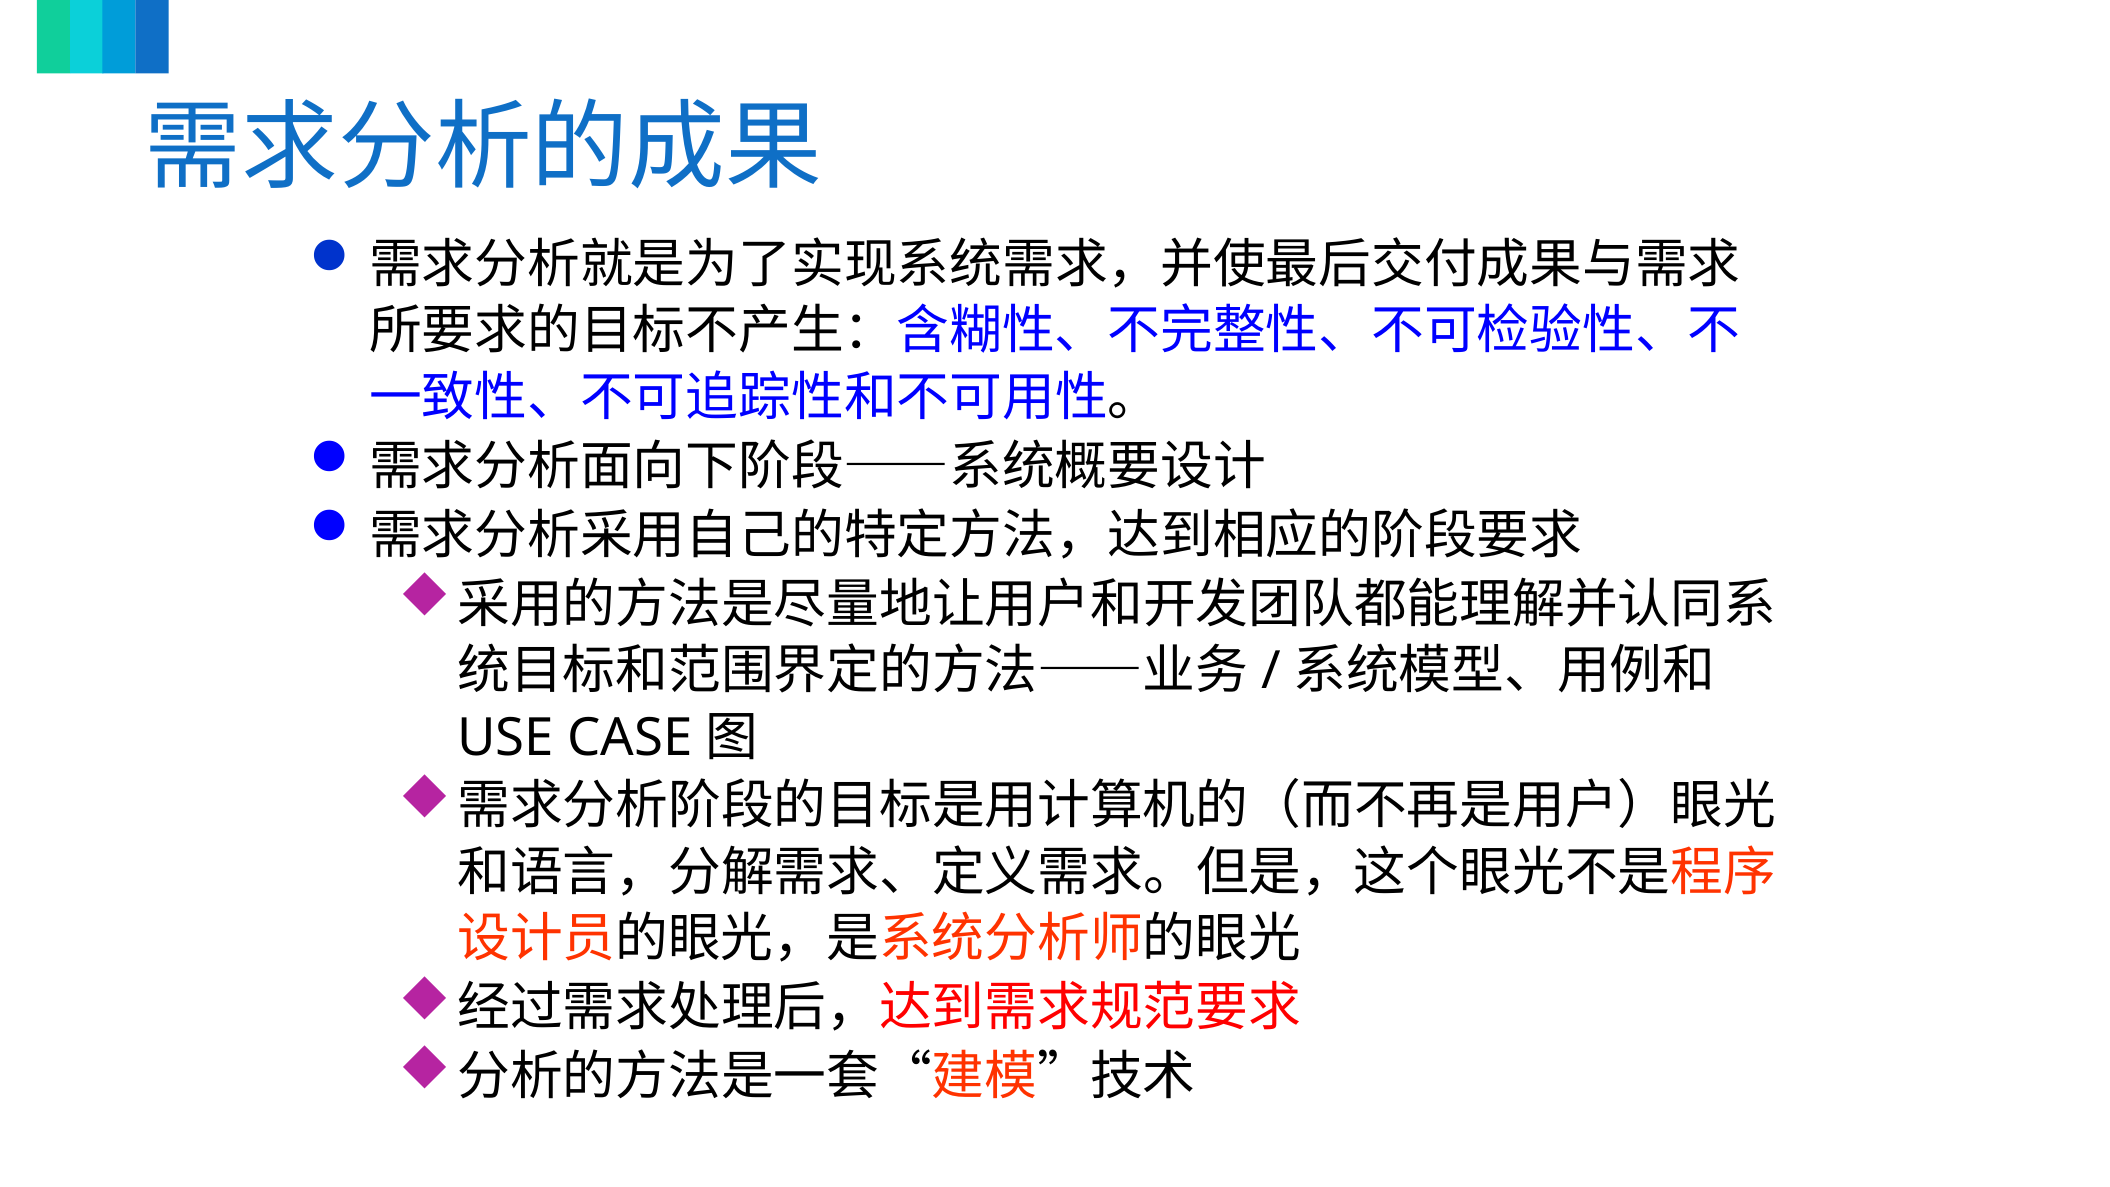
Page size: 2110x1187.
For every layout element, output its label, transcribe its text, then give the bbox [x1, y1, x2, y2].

text_box 需求分析就是为了实现系统需求，并使最后交付成果与需求所要求的目标不产生：含糊性、不完整性、不可检验性、不一致性、不可追踪性和不可用性。 需求分析面向下阶段——系统概要设计 需求分析采用自己的特定方法，达到相应的阶段要求 采用的方法是尽量地让用户和开发团队都能理解并认同系统目标和范围界定的方法——业务/系统模型、用例和USE CASE图 需求分析阶段的目标是用计算机的（而不再是用户）眼光和语言，分解需求、定义需求。但是，这个眼光不是程序设计员的眼光，是系统分析师的眼光 经过需求处理后，达到需求规范要求 分析的方法是一套“建模”技术 [294, 219, 1803, 1113]
text_box 需求分析的成果 [130, 91, 1555, 192]
